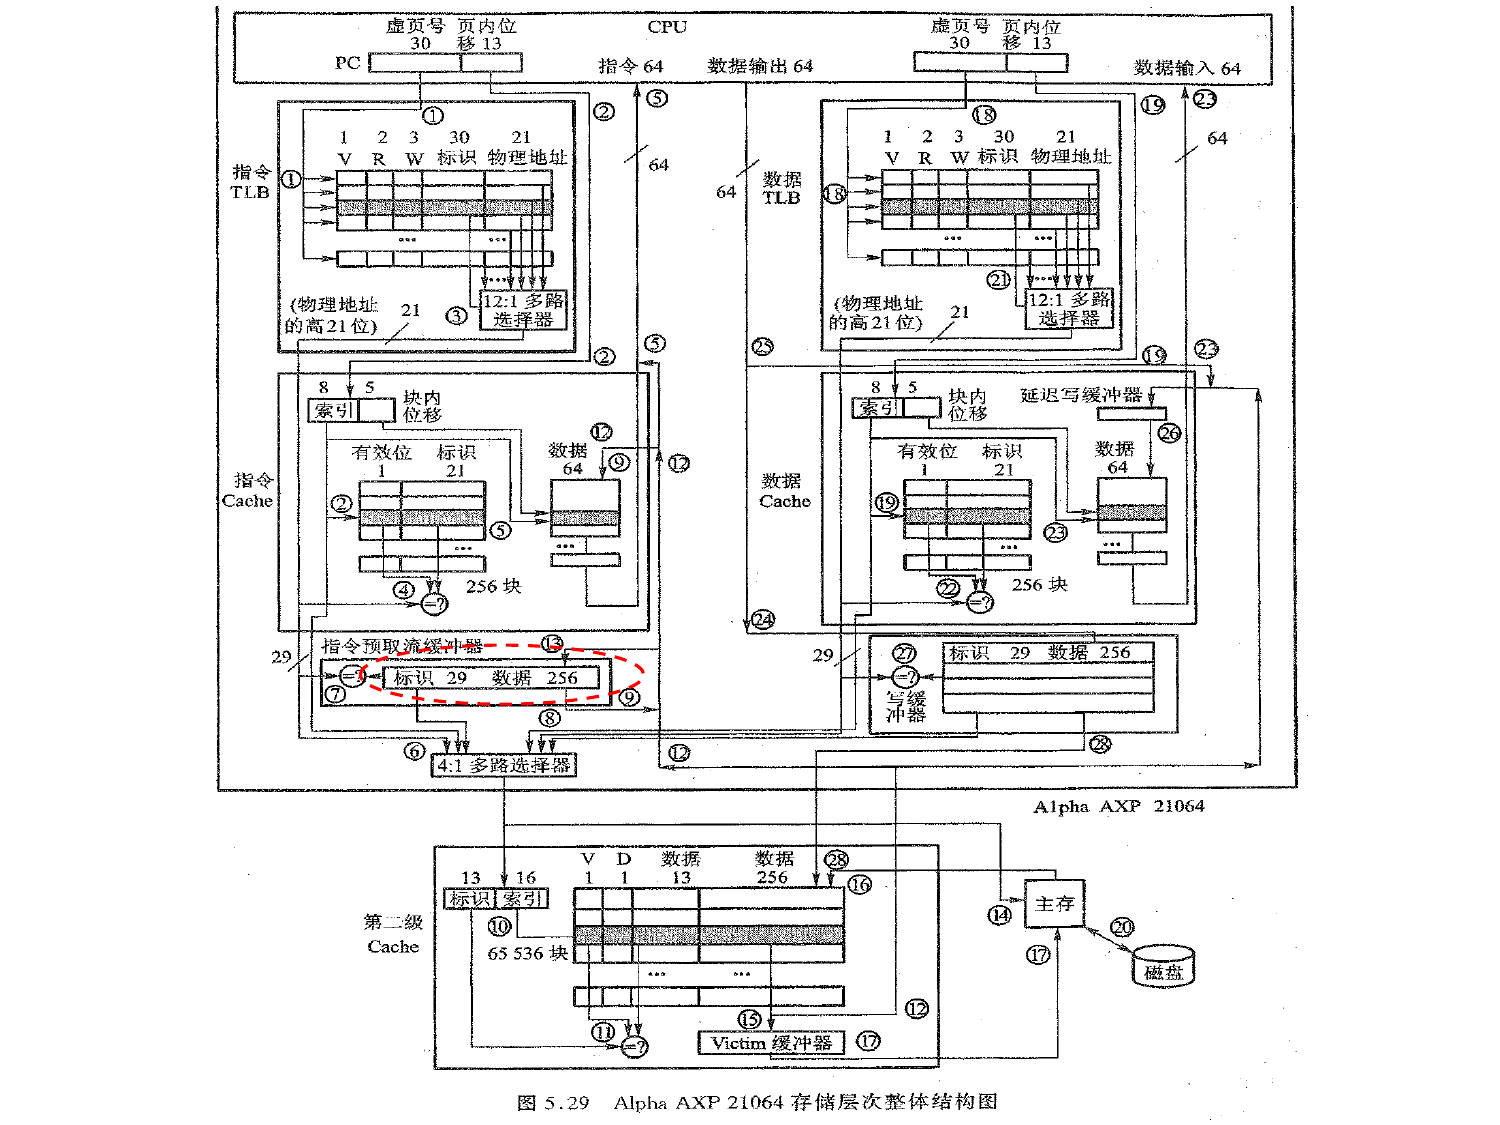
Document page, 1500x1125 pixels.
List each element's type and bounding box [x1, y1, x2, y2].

picture [196, 6, 1314, 1125]
